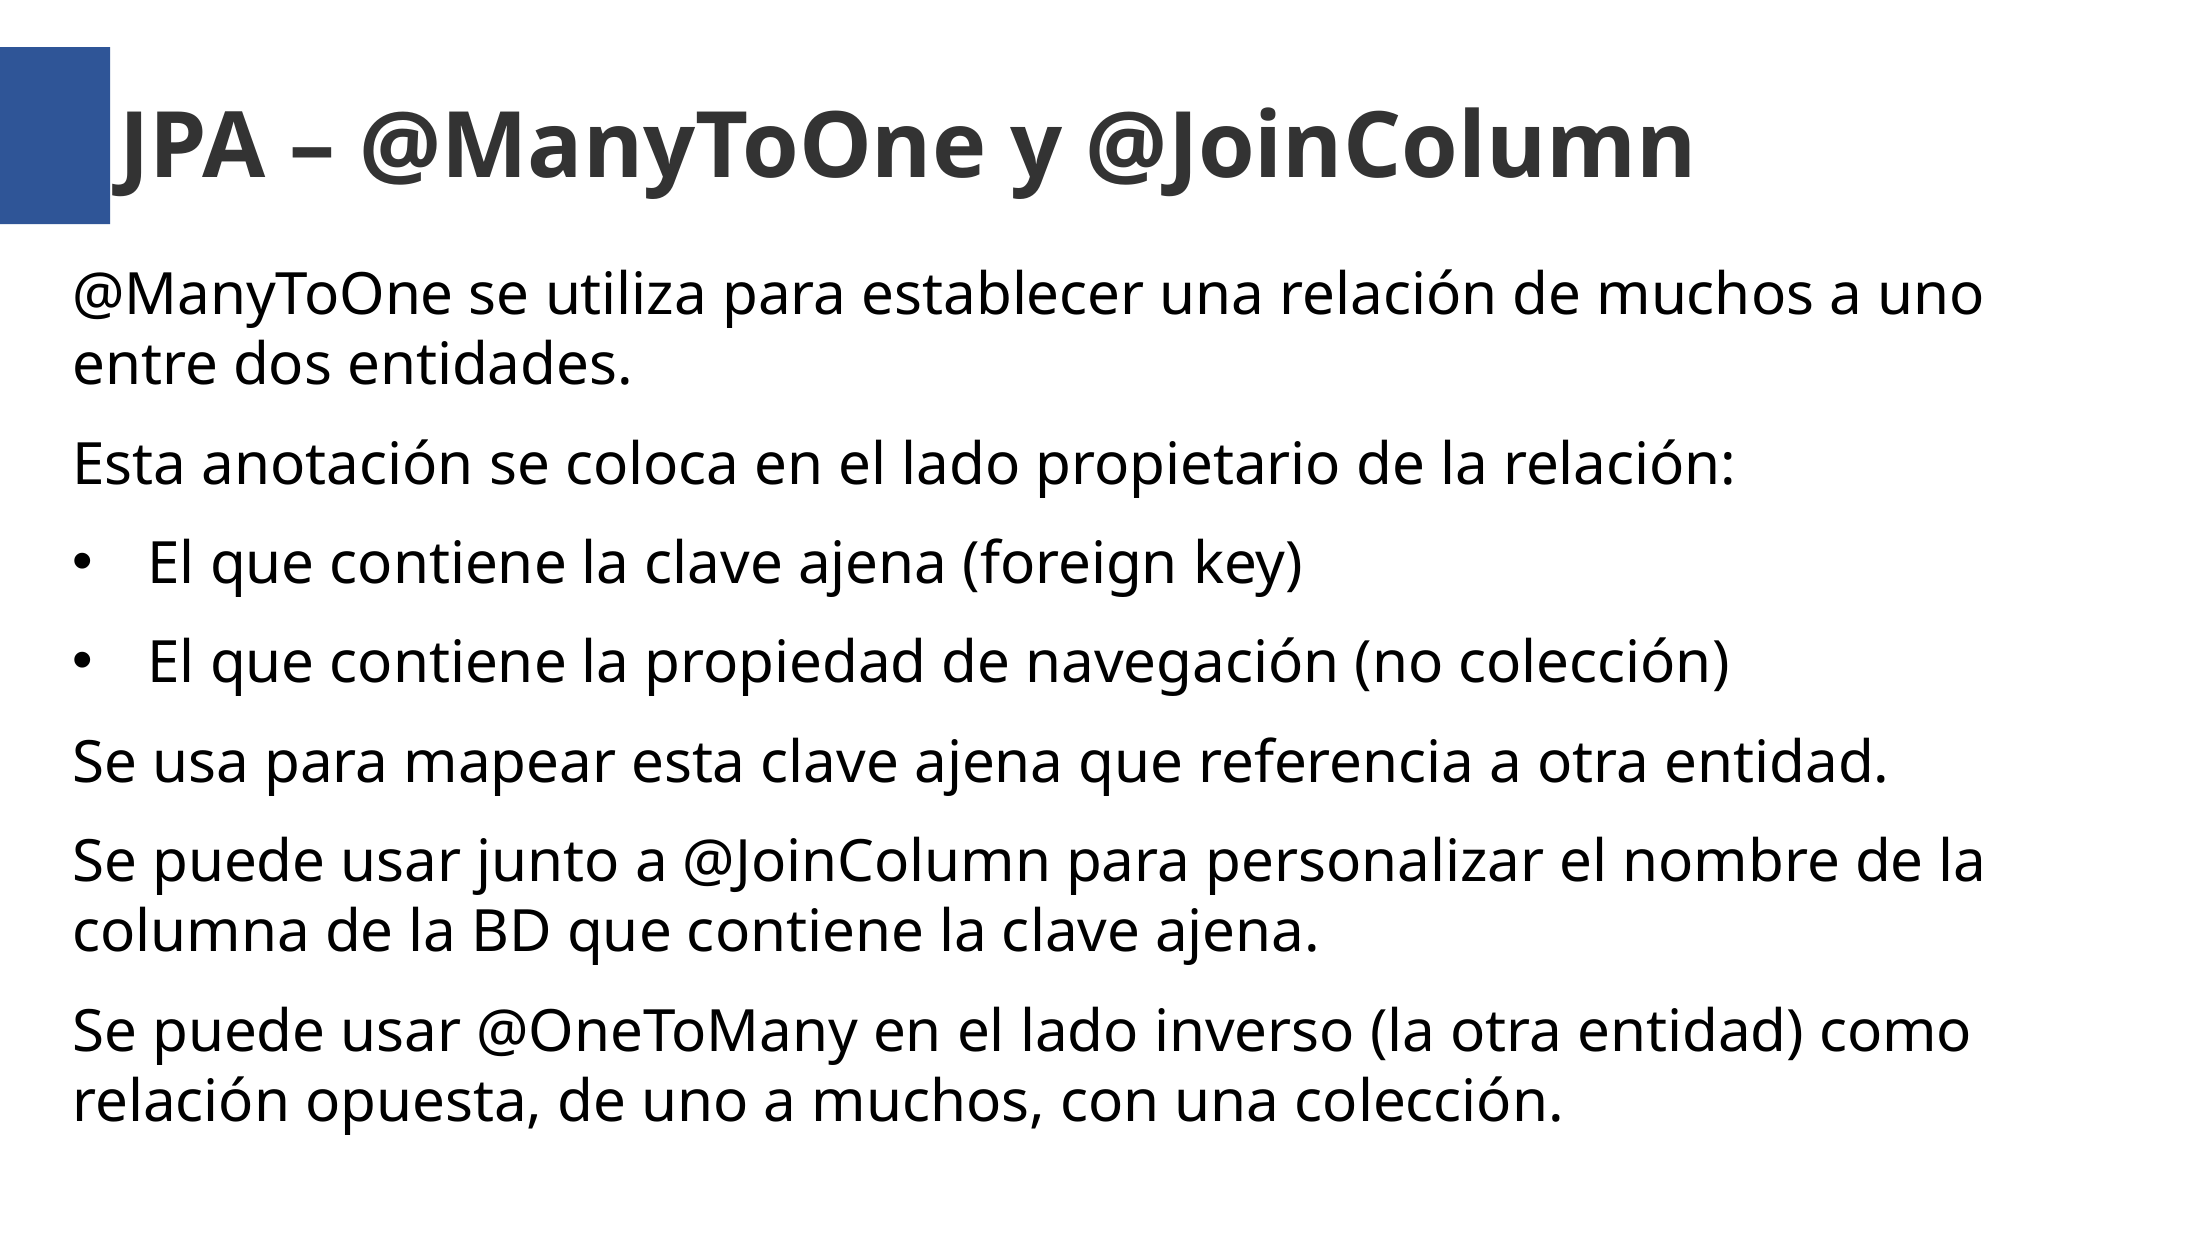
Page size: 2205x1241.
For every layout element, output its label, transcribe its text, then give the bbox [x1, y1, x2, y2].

text_box JPA – @ManyToOne y @JoinColumn [119, 24, 2121, 256]
text_box @ManyToOne se utiliza para establecer una relación de muchos a uno entre dos entidades. Esta anotación se coloca en el lado propietario de la relación: El que contiene la clave ajena (foreign key) El que contiene la propiedad de navegación (no colección) Se usa para mapear esta clave ajena que referencia a otra entidad. Se puede usar junto a @JoinColumn para personalizar el nombre de la columna de la BD que contiene la clave ajena. Se puede usar @OneToMany en el lado inverso (la otra entidad) como relación opuesta, de uno a muchos, con una colección. [72, 256, 2121, 1173]
